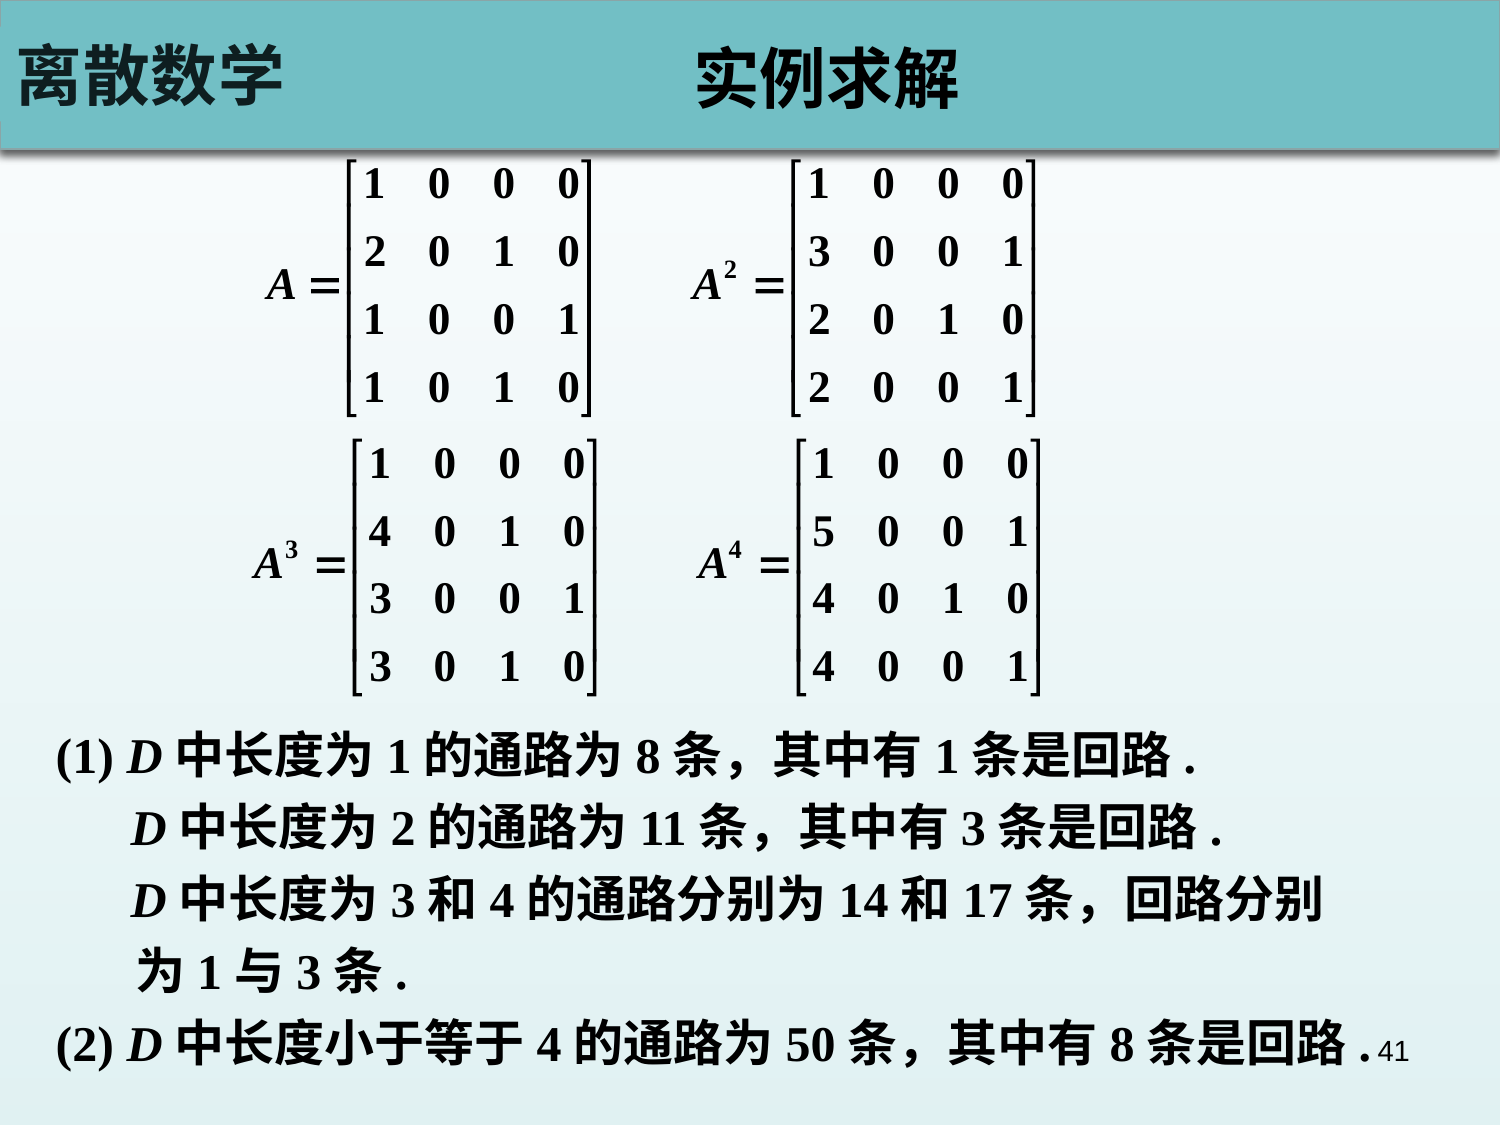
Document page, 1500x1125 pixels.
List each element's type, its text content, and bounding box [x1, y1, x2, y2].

slide_number 41 [1074, 1024, 1425, 1103]
text_box 实例求解 [324, 42, 1329, 112]
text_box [243, 152, 1056, 703]
text_box (1) D中长度为1的通路为8条，其中有1条是回路. D中长度为2的通路为11条，其中有3条是回路. D中长度为3和4的通路分别为14和17条，回路分别 为1与3条. (2) D中长度小于等于4的通路为50条，其中有8条是回路. [40, 704, 1386, 1079]
